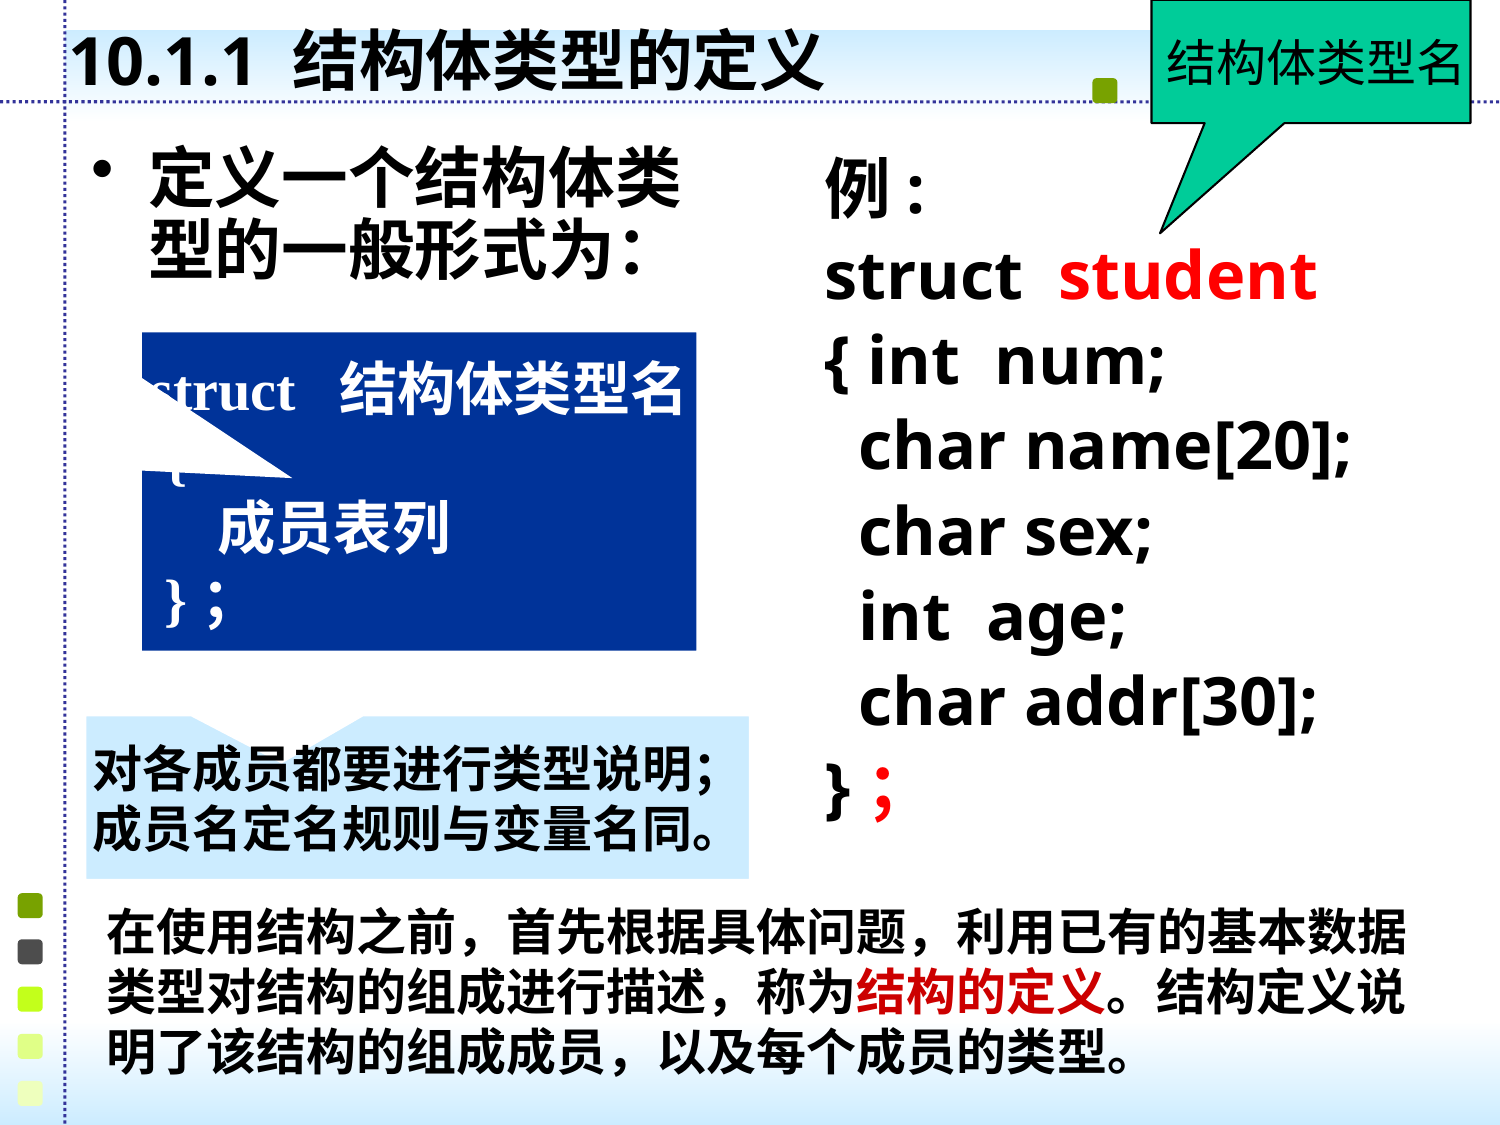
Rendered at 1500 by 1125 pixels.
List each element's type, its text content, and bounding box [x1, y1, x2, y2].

text_box 对各成员都要进行类型说明； 成员名定名规则与变量名同。 [80, 710, 756, 886]
title 10.1.1 结构体类型的定义 [53, 0, 1151, 119]
text_box 结构体类型名 [1151, 0, 1471, 234]
list 例: struct student { int num; char name[20]; char sex; int age; char addr[30]; }； [809, 148, 1458, 811]
list 定义一个结构体类型的一般形式为： [76, 137, 726, 334]
text_box 在使用结构之前，首先根据具体问题，利用已有的基本数据类型对结构的组成进行描述，称为结构的定义。结构定义说明了该结构的组成成员，以及每个成员的类型。 [91, 893, 1467, 1088]
text_box struct 结构体类型名 { 成员表列 }； [135, 326, 703, 657]
